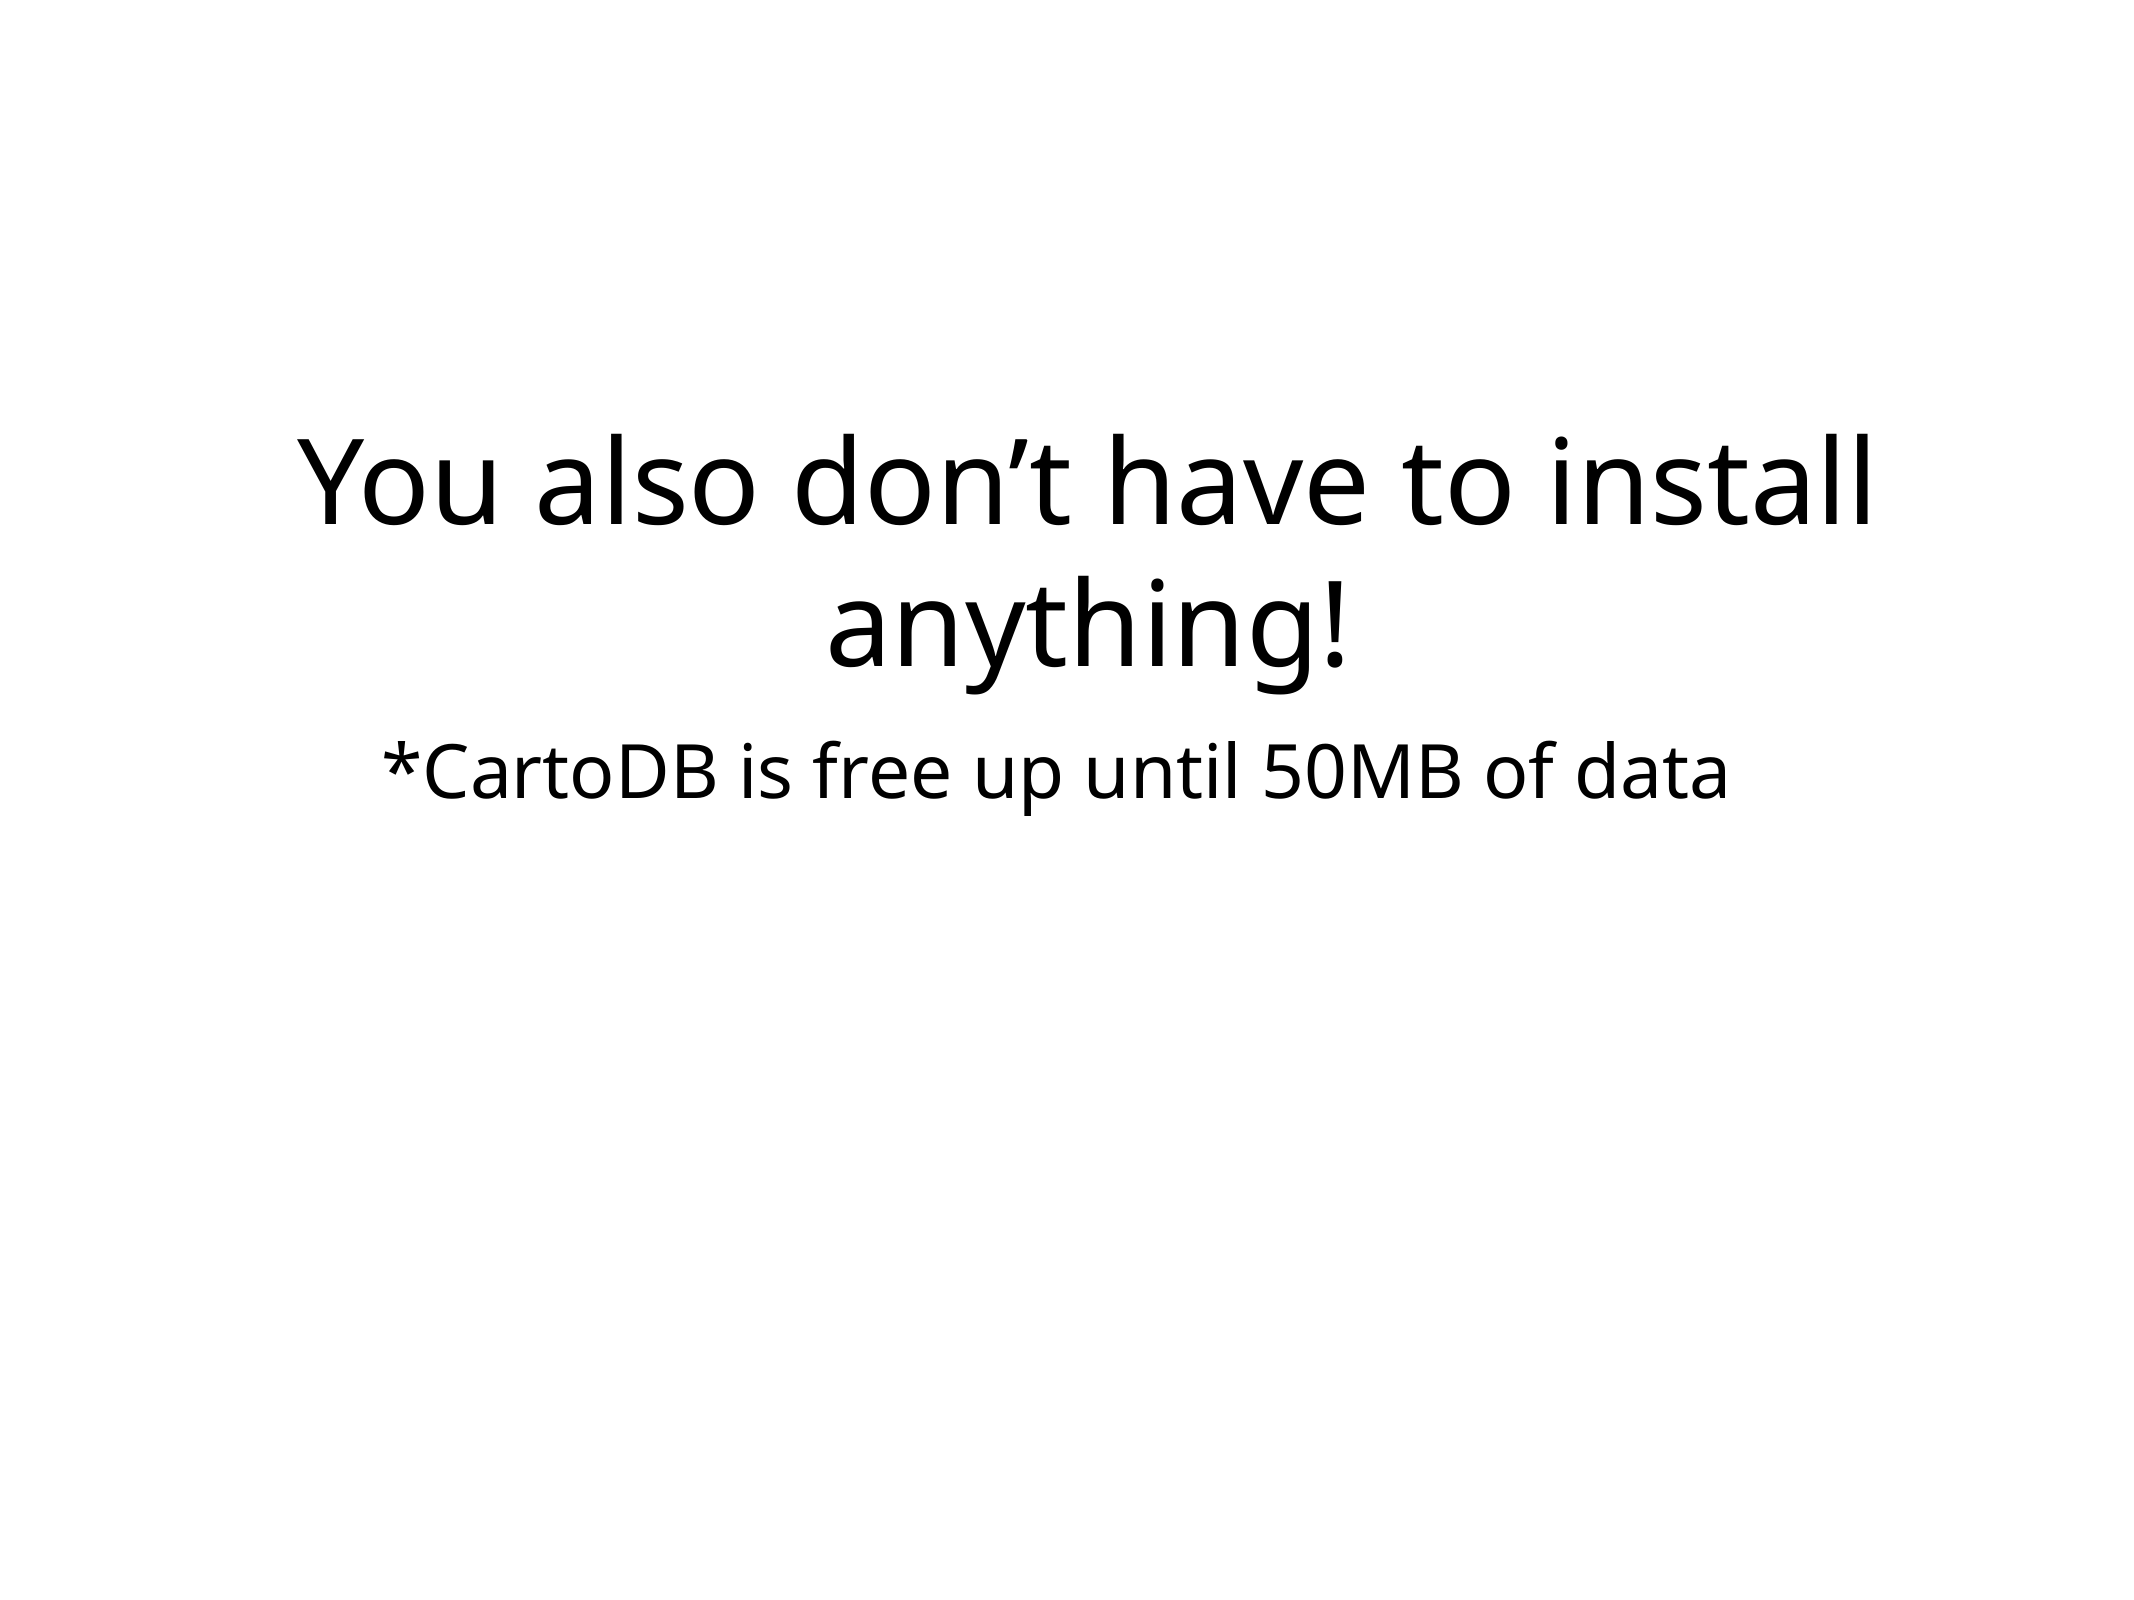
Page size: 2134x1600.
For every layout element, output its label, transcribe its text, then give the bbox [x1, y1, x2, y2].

text_box You also don’t have to install anything! [40, 397, 2134, 699]
text_box *CartoDB is free up until 50MB of data [373, 715, 1761, 822]
